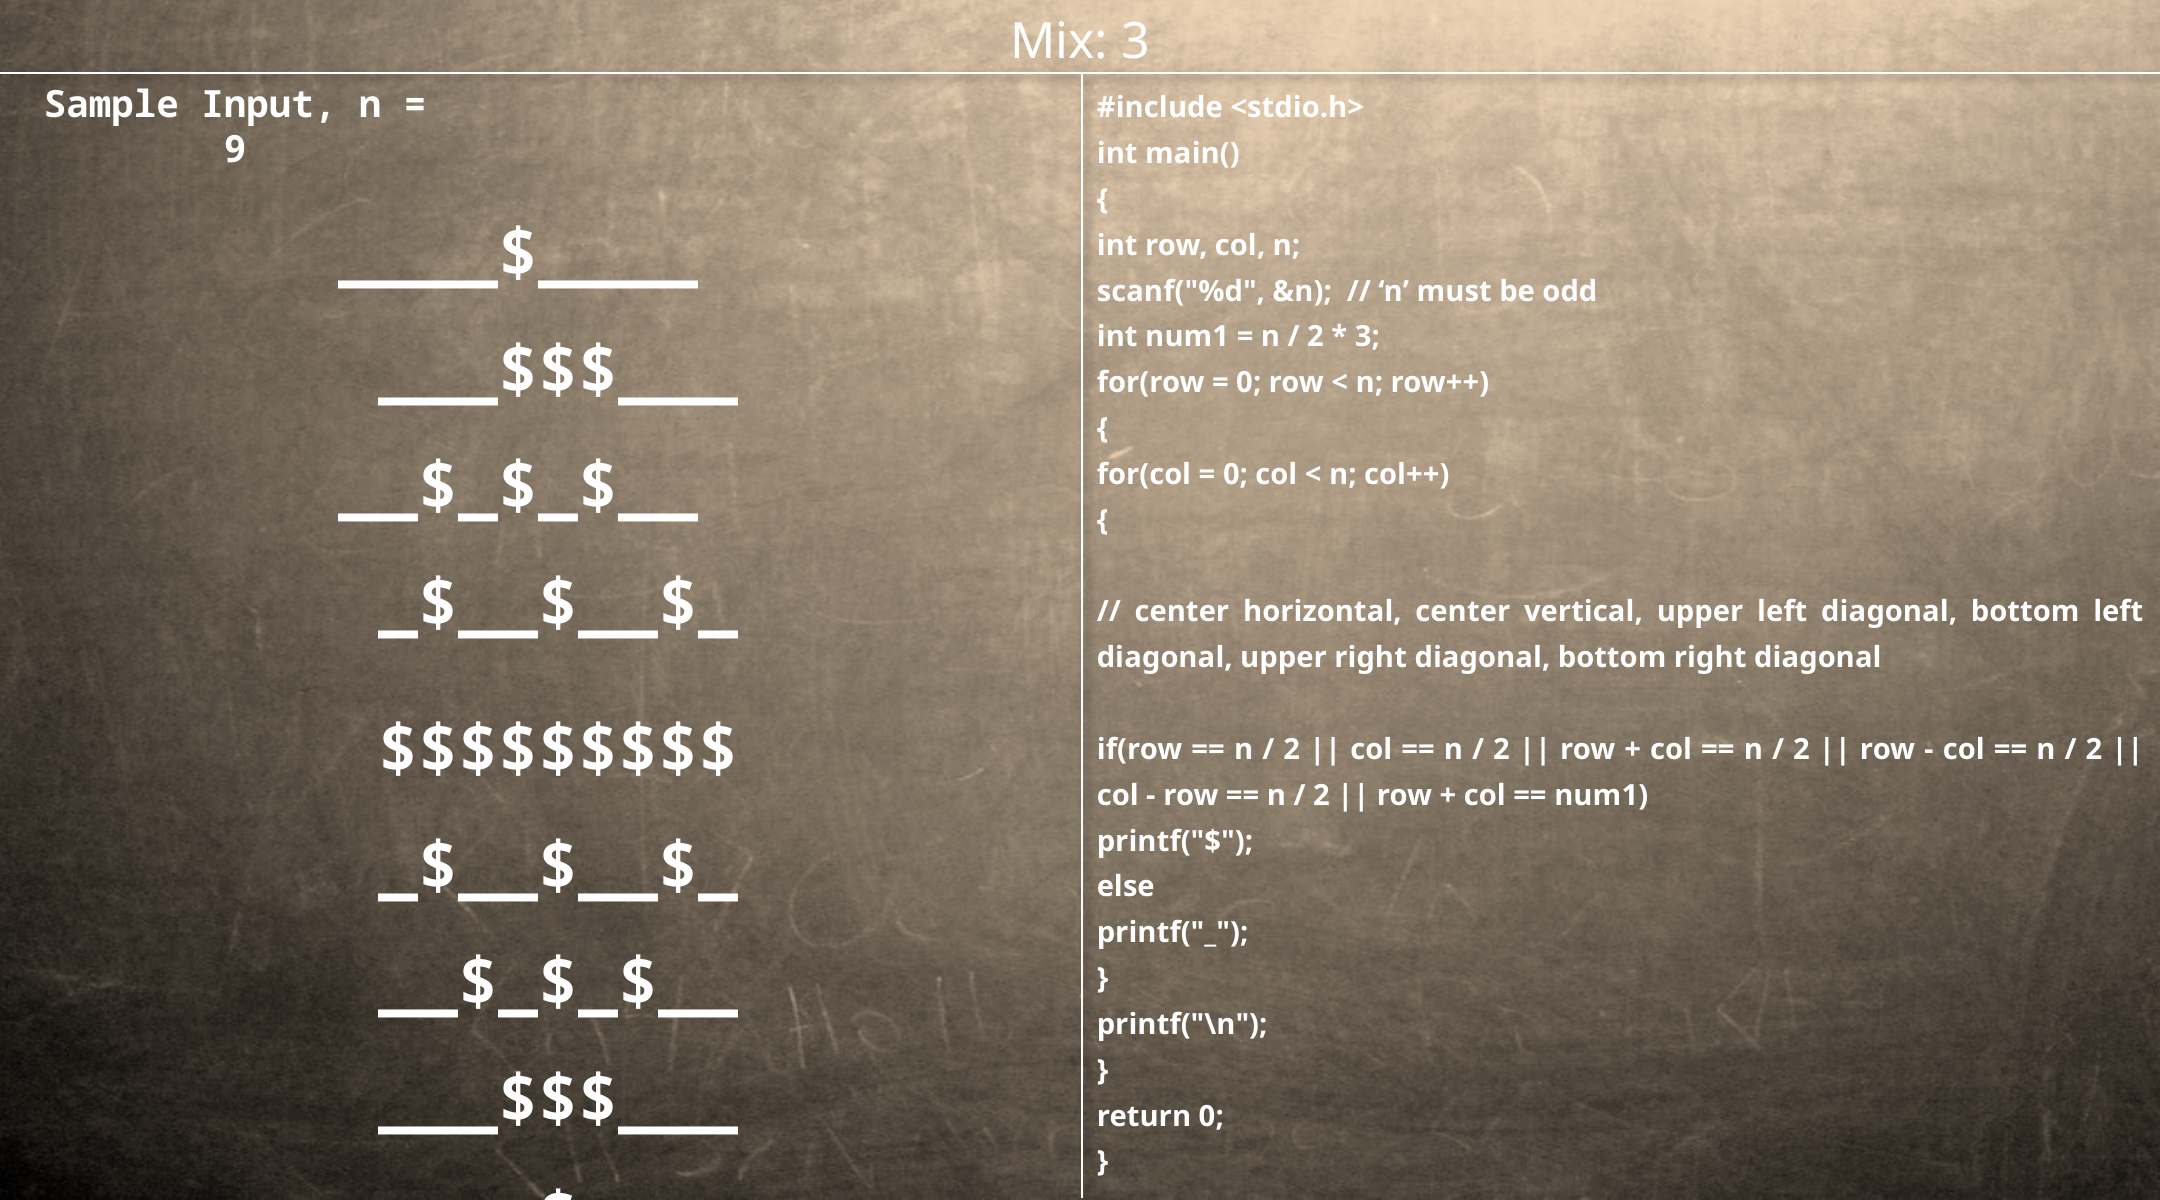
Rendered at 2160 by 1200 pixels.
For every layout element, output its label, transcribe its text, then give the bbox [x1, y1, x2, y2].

text_box ____$____ ___$$$___ __$_$_$__ _$__$__$_ $$$$$$$$$ _$__$__$_ __$_$_$__ ___$$$___ ____$____ [281, 253, 755, 1200]
table_header [0, 74, 1081, 1198]
title Mix: 3 [790, 14, 1370, 71]
text_box Sample Input, n = 9 [11, 72, 459, 178]
table_header #include <stdio.h> int main() { int row, col, n; scanf("%d", &n); // ‘n’ must be odd int num1 = n / 2 * 3; for(row = 0; row < n; row++) { for(col = 0; col < n; col++) { // center horizontal, center vertical, upper left diagonal, bottom left diagonal, upper right diagonal, bottom right diagonal if(row == n / 2 || col == n / 2 || row + col == n / 2 || row - col == n / 2 || col - row == n / 2 || row + col == num1) printf("$"); else printf("_"); } printf("\n"); } return 0; } [1083, 74, 2160, 1198]
